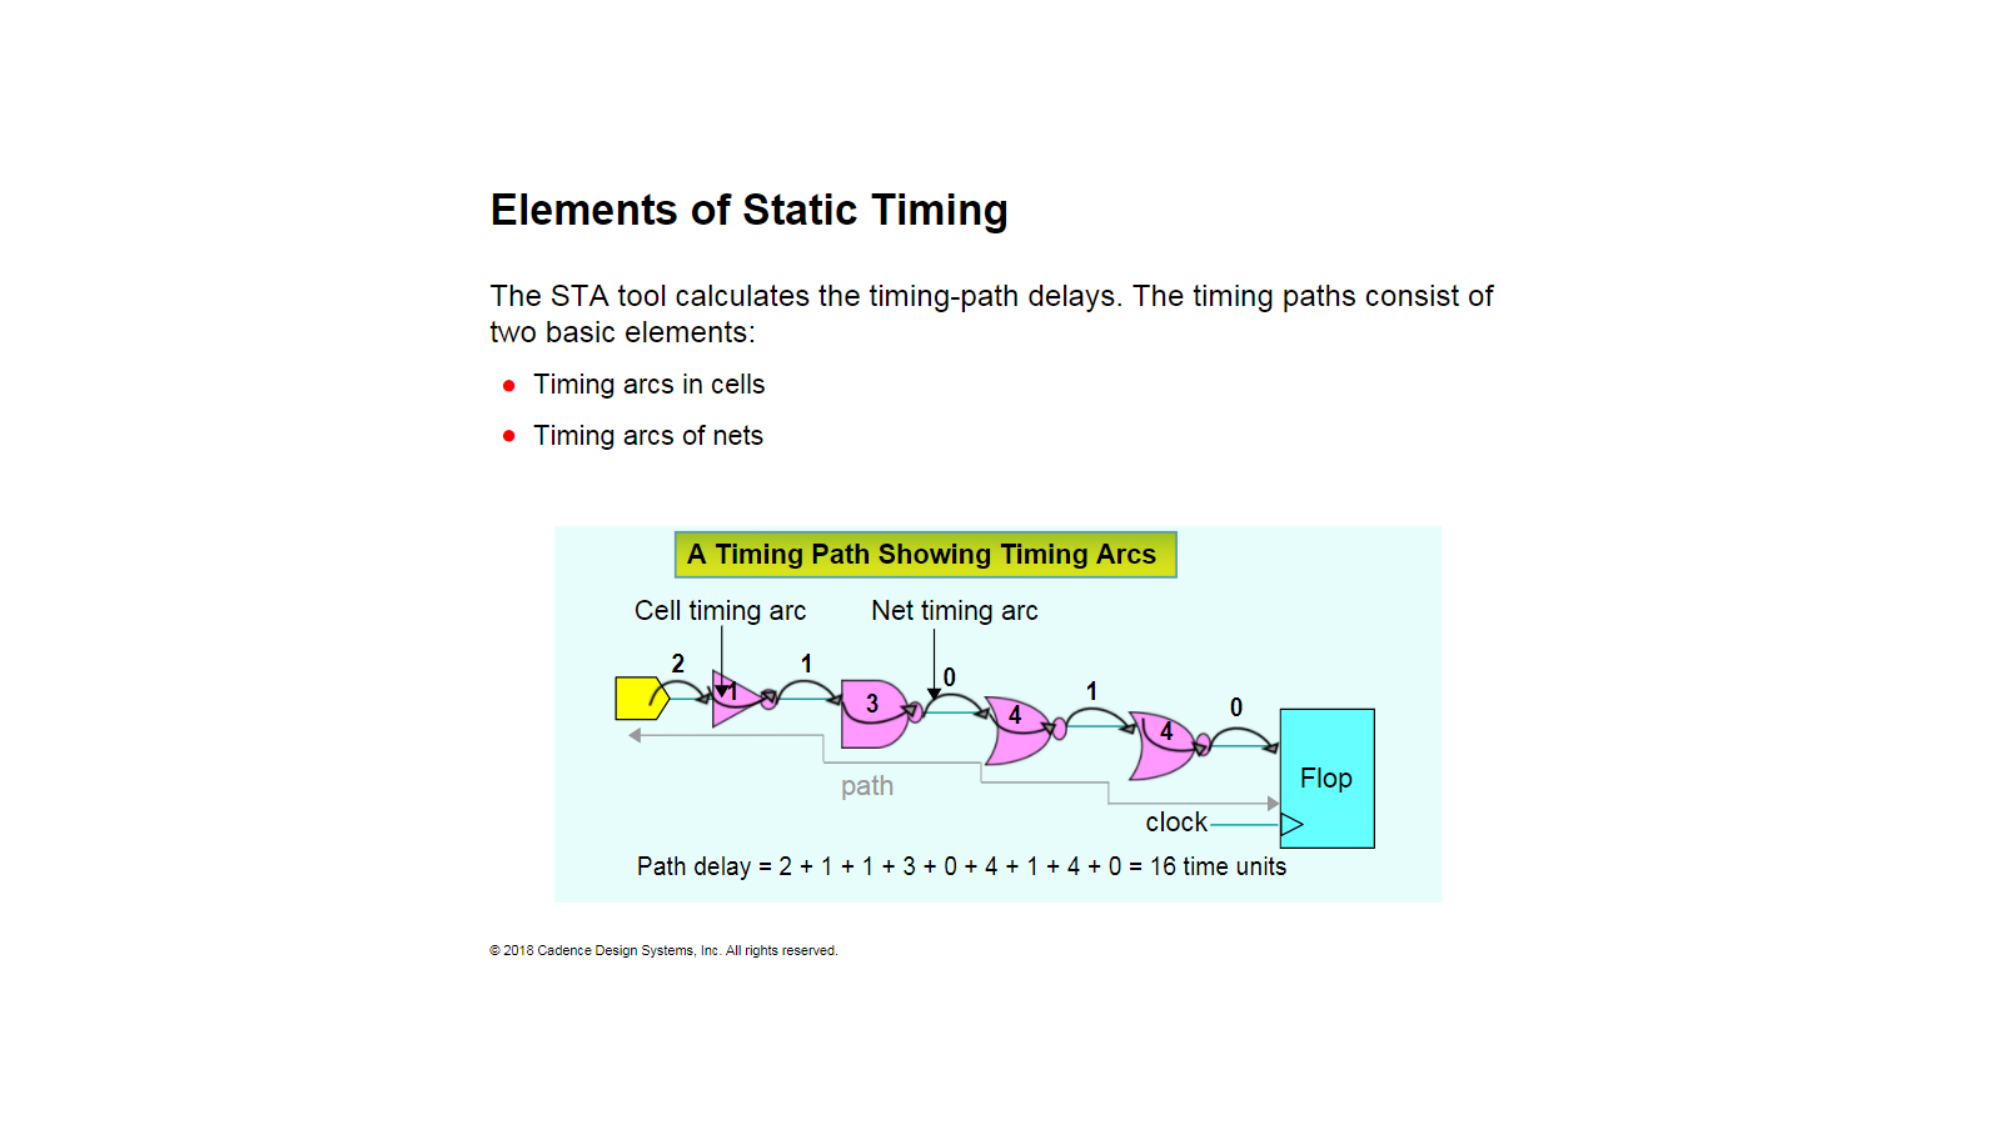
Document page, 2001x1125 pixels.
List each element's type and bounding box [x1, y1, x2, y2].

picture [457, 156, 1543, 969]
